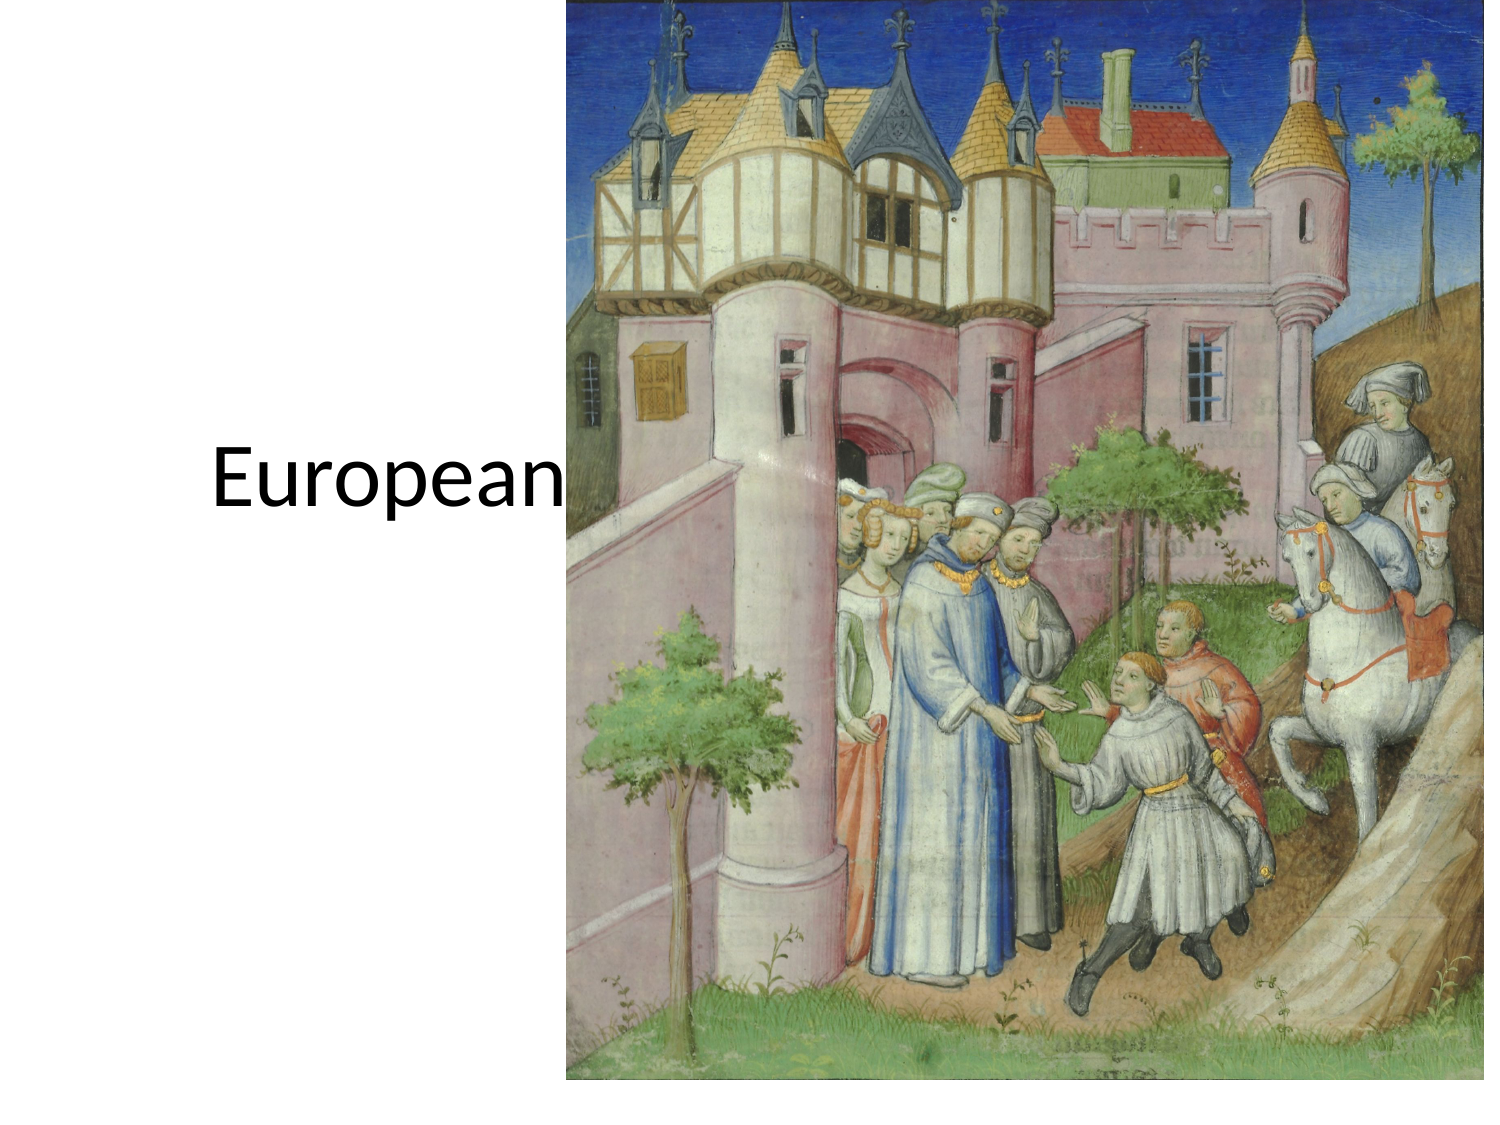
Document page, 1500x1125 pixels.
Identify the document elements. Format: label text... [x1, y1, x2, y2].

picture [565, 0, 1484, 1081]
title Europeans in Medieval China [112, 349, 560, 591]
